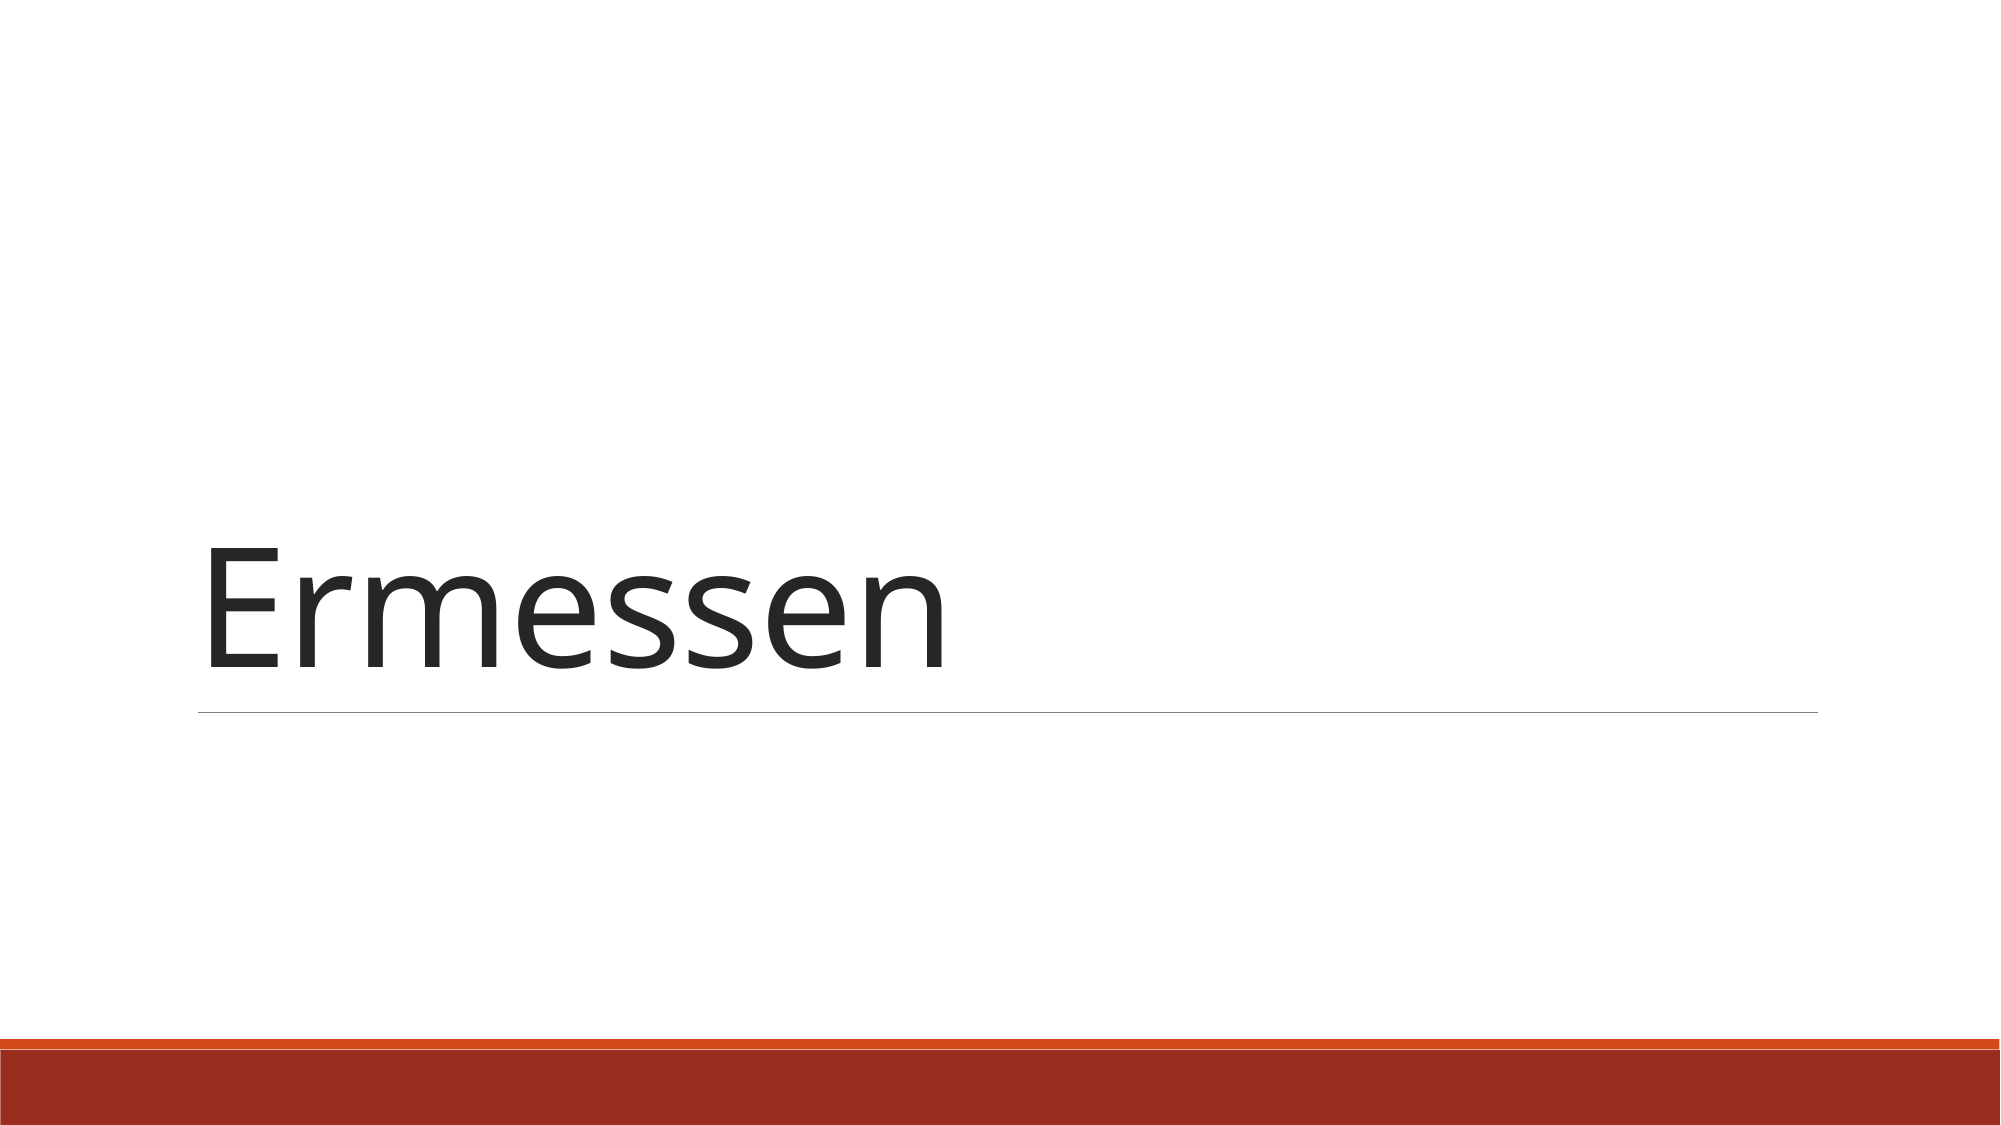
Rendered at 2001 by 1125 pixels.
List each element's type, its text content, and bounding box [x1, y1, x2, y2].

title Ermessen [180, 124, 1830, 710]
